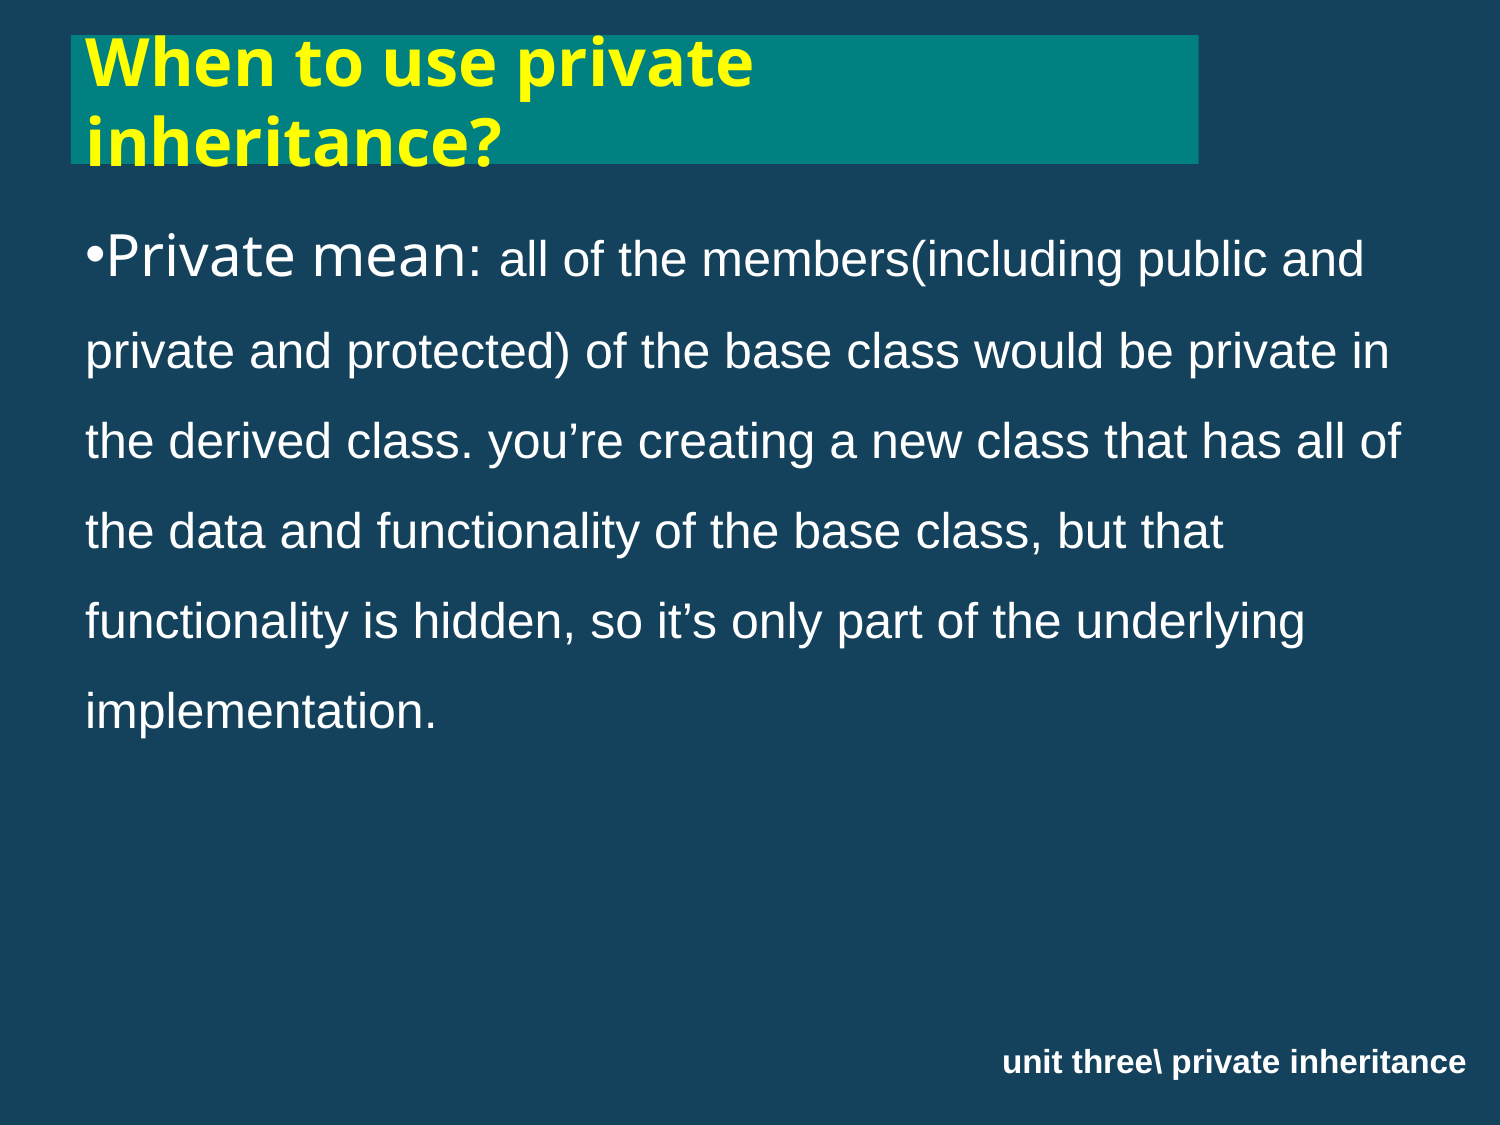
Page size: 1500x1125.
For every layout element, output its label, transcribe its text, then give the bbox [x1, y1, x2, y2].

title When to use private inheritance? [70, 35, 1199, 164]
text_box unit three\ private inheritance [774, 1033, 1483, 1089]
text_box Private mean: all of the members(including public and private and protected) of the base class would be private in the derived class. you’re creating a new class that has all of the data and functionality of the base class, but that functionality is hidden, so it’s only part of the underlying implementation. [70, 175, 1457, 746]
